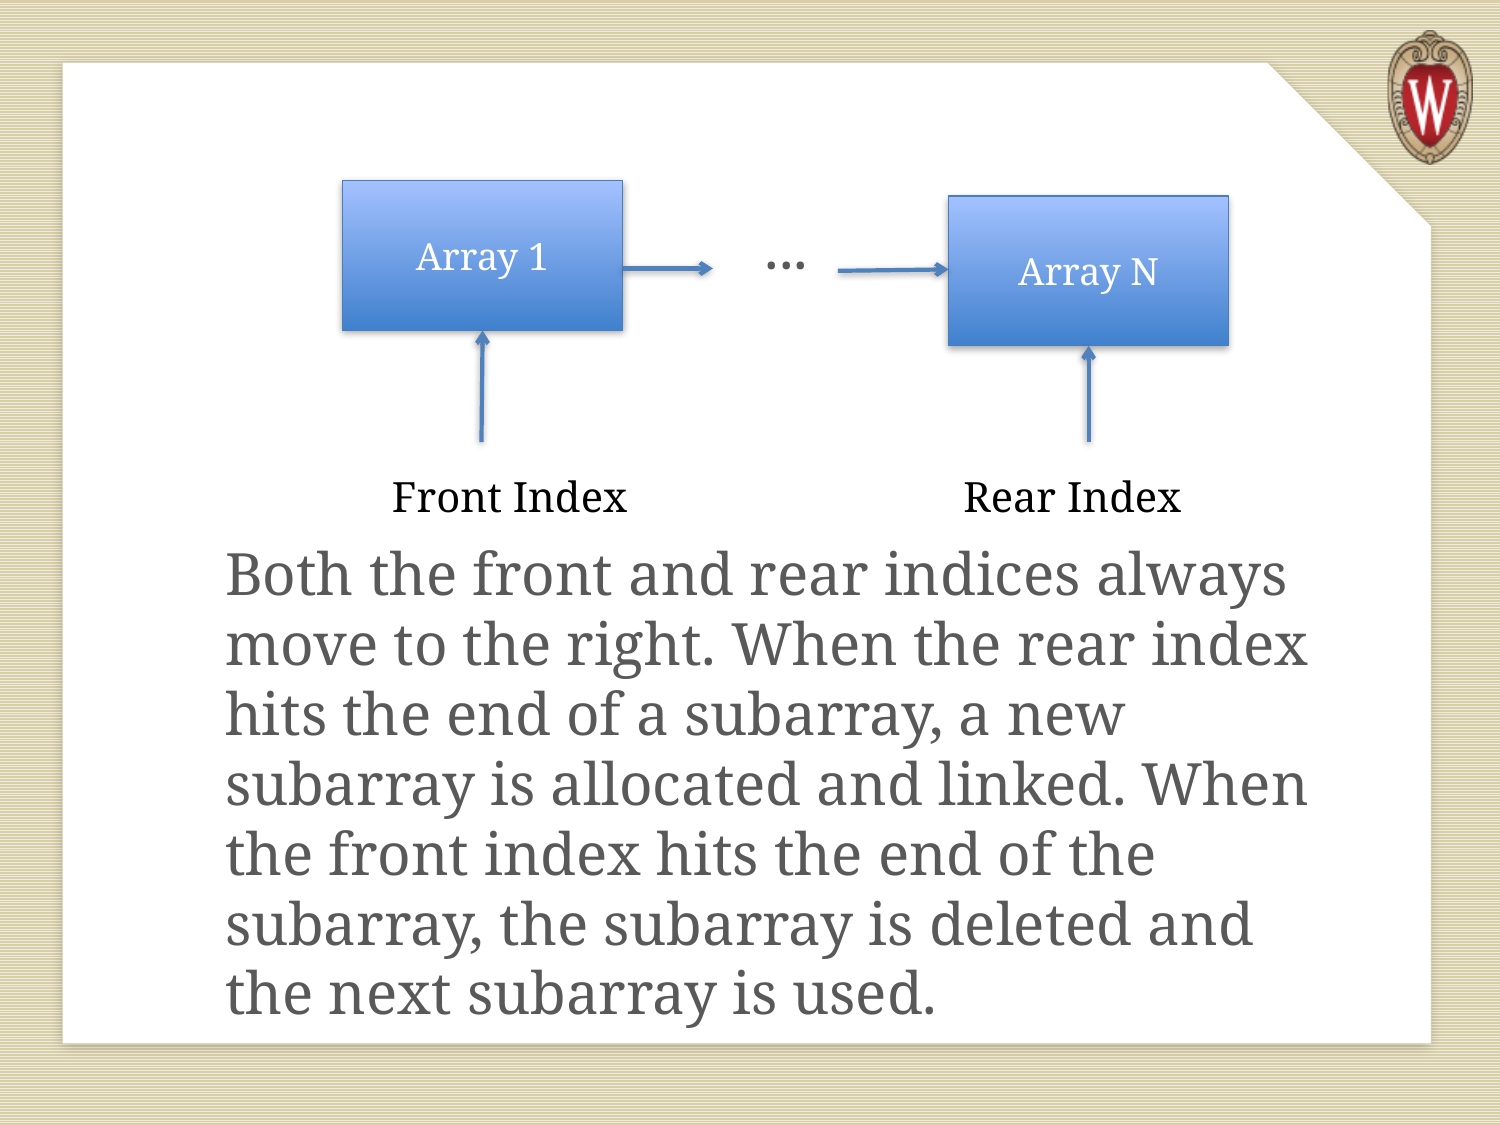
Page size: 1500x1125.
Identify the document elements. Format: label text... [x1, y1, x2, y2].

text_box Array 1 [342, 180, 623, 331]
text_box Array N [948, 195, 1229, 346]
text_box Rear Index [948, 462, 1275, 528]
subtitle ... Both the front and rear indices always move to the right. When the rear index hits the end of a subarray, a new subarray is allocated and linked. When the front index hits the end of the subarray, the subarray is deleted and the next subarray is used. [225, 129, 1318, 1044]
text_box Front Index [377, 462, 649, 528]
